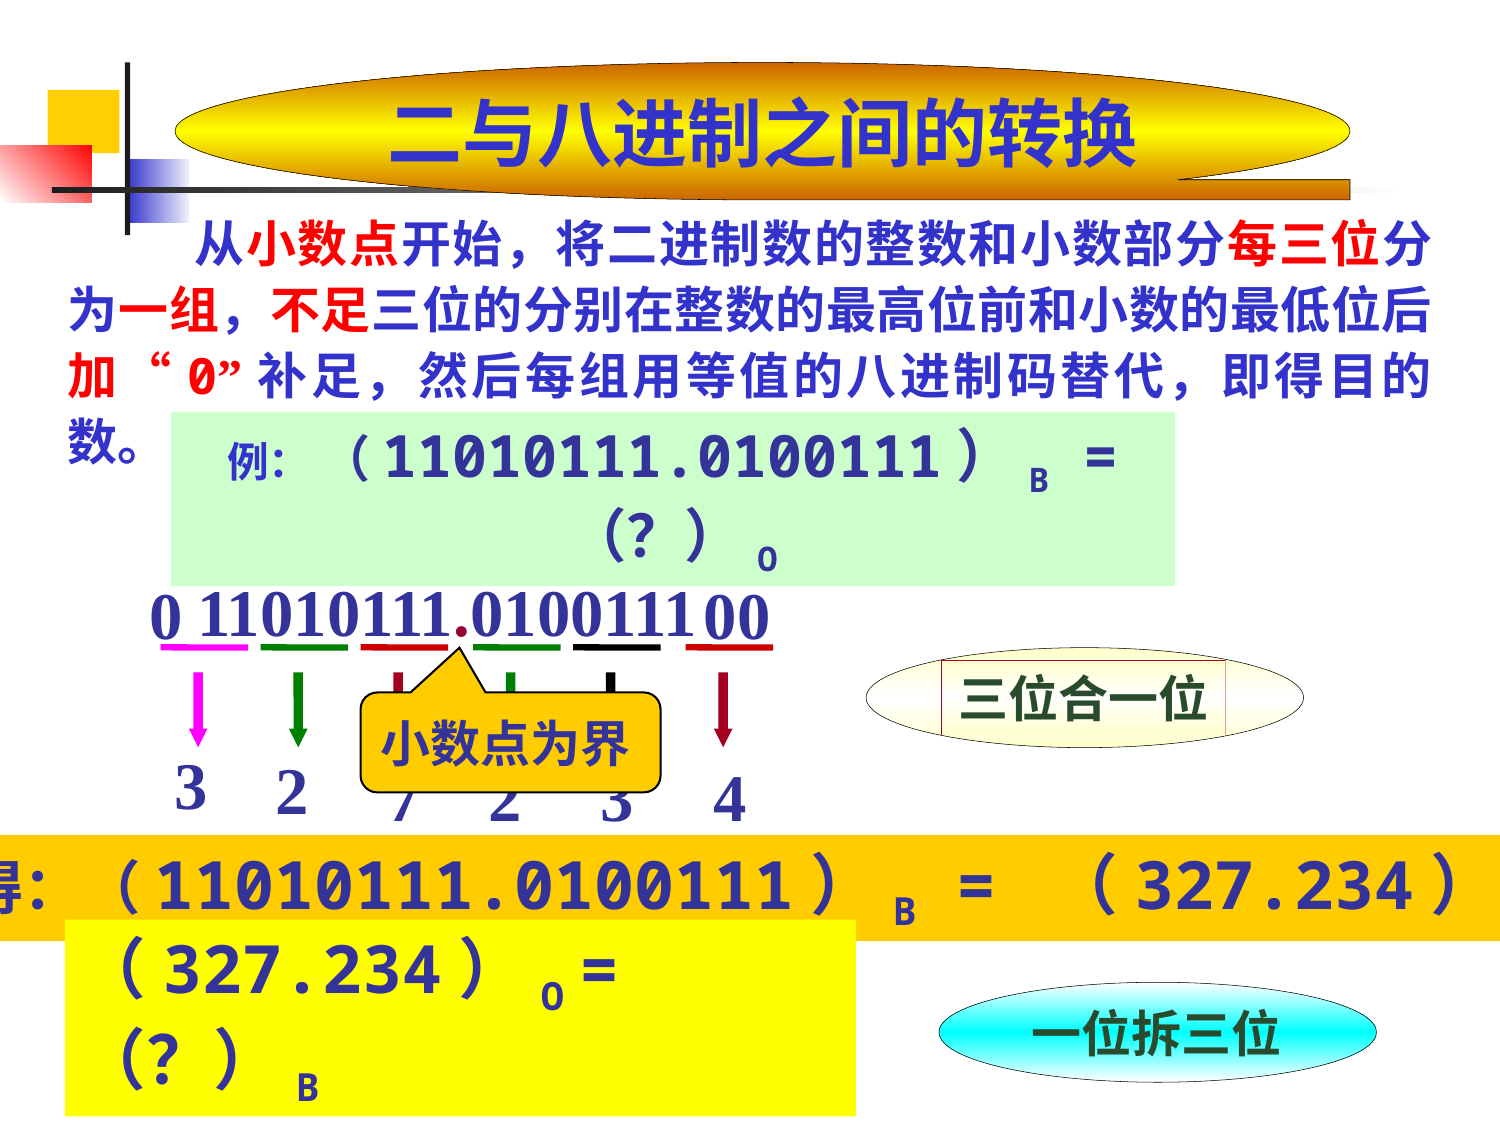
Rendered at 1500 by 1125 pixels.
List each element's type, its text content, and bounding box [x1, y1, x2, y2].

text_box 3 [159, 735, 223, 830]
text_box 从小数点开始，将二进制数的整数和小数部分每三位分为一组，不足三位的分别在整数的最高位前和小数的最低位后加“0”补足，然后每组用等值的八进制码替代，即得目的数。 [53, 198, 1448, 478]
text_box 3 [585, 792, 649, 835]
text_box 例： （11010111.0100111）B = （？）O [171, 411, 1175, 586]
text_box 得：（11010111.0100111）B = （327.234）O [0, 835, 1500, 941]
text_box 0 [134, 565, 198, 660]
text_box （327.234）O = （？）B [64, 919, 857, 1117]
text_box 4 [698, 747, 762, 835]
text_box 2 [473, 793, 537, 835]
text_box 2 [260, 740, 324, 835]
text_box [938, 981, 1377, 1083]
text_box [865, 647, 1304, 748]
text_box 7 [372, 792, 436, 835]
text_box 00 [688, 565, 786, 660]
text_box [719, 672, 728, 747]
text_box 11010111.0100111 [171, 562, 724, 658]
text_box 二与八进制之间的转换 [174, 62, 1351, 200]
text_box 小数点为界 [360, 647, 661, 793]
